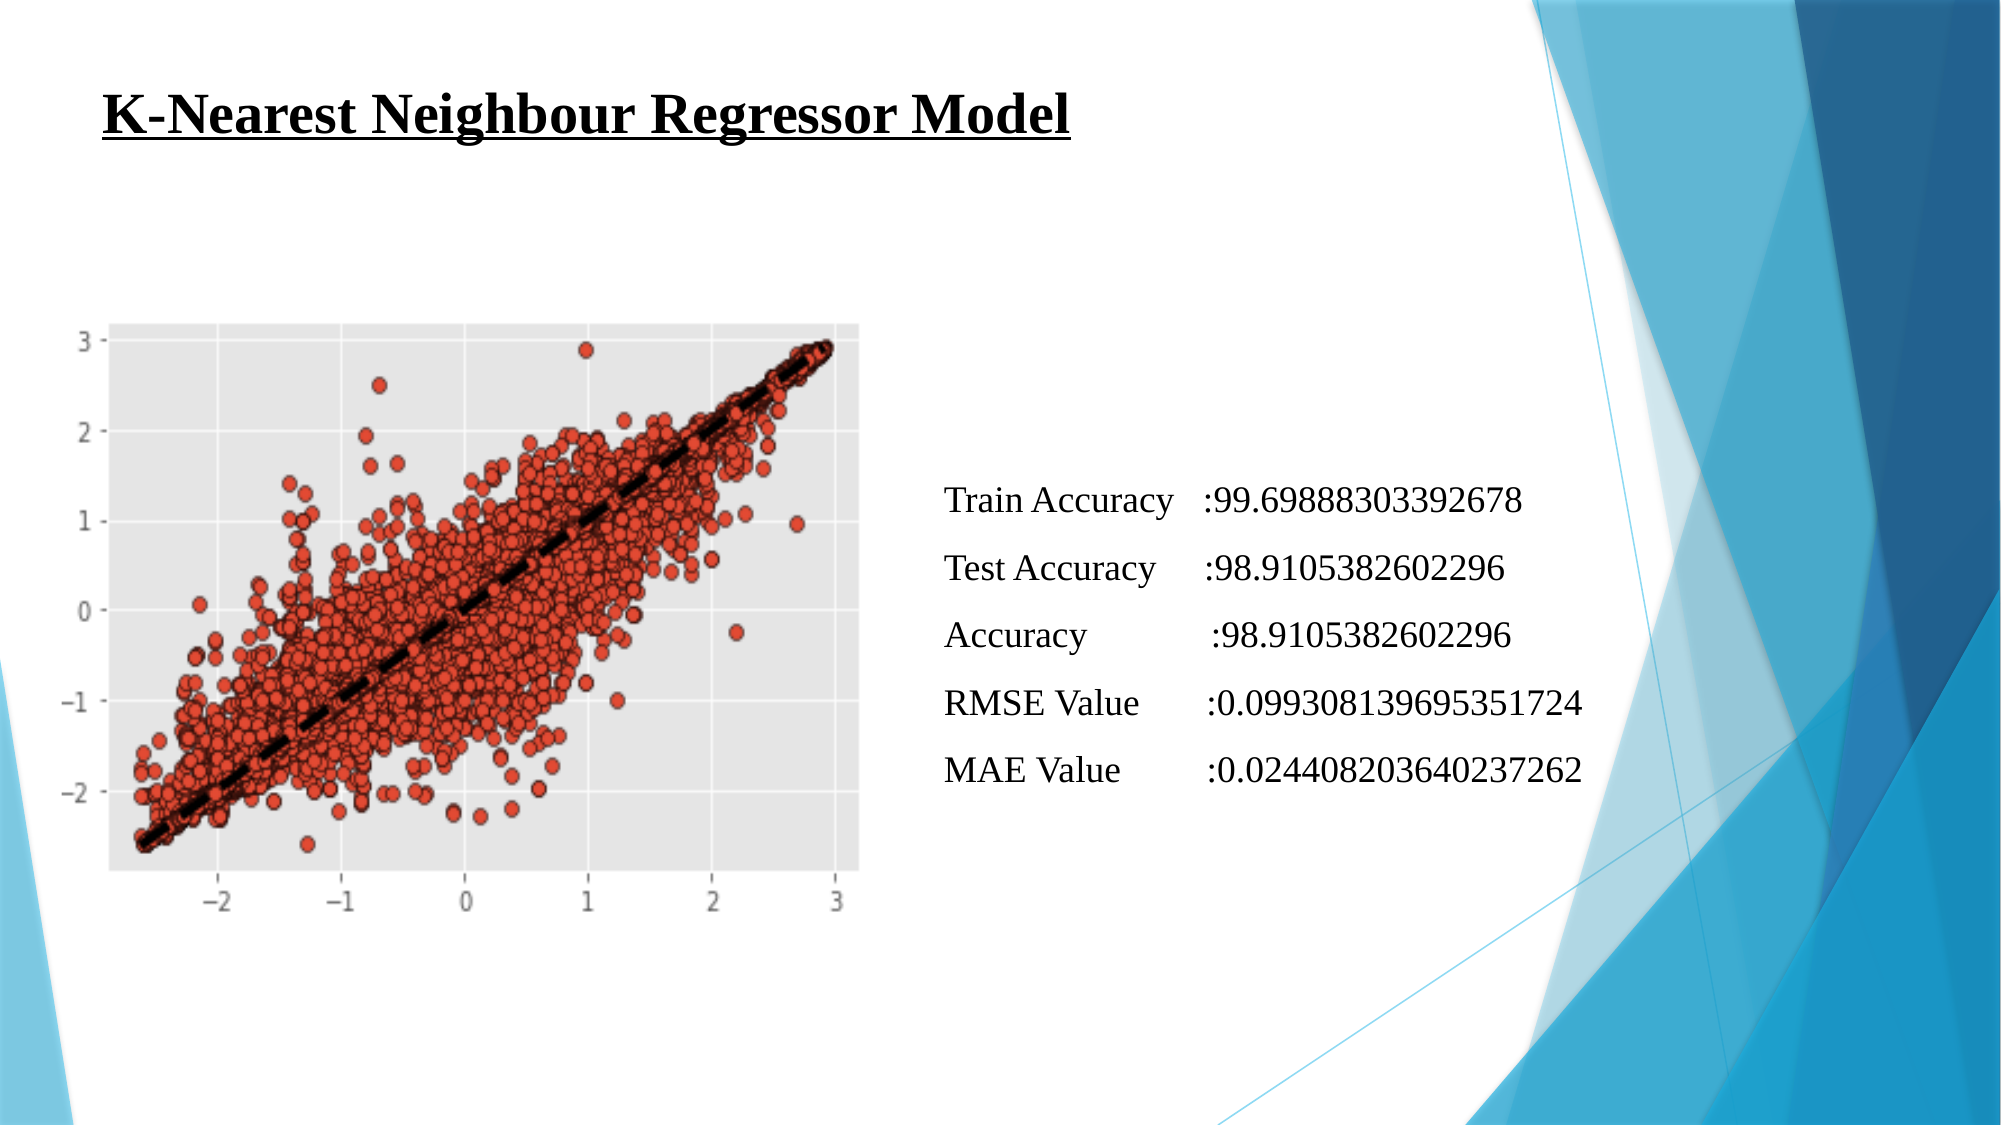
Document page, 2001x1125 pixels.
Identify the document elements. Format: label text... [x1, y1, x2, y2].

text_box K-Nearest Neighbour Regressor Model [87, 67, 1190, 153]
picture [61, 314, 873, 924]
text_box Train Accuracy :99.69888303392678 Test Accuracy :98.9105382602296 Accuracy :98.9105382602296 RMSE Value :0.099308139695351724 MAE Value :0.024408203640237262 [929, 445, 1712, 798]
